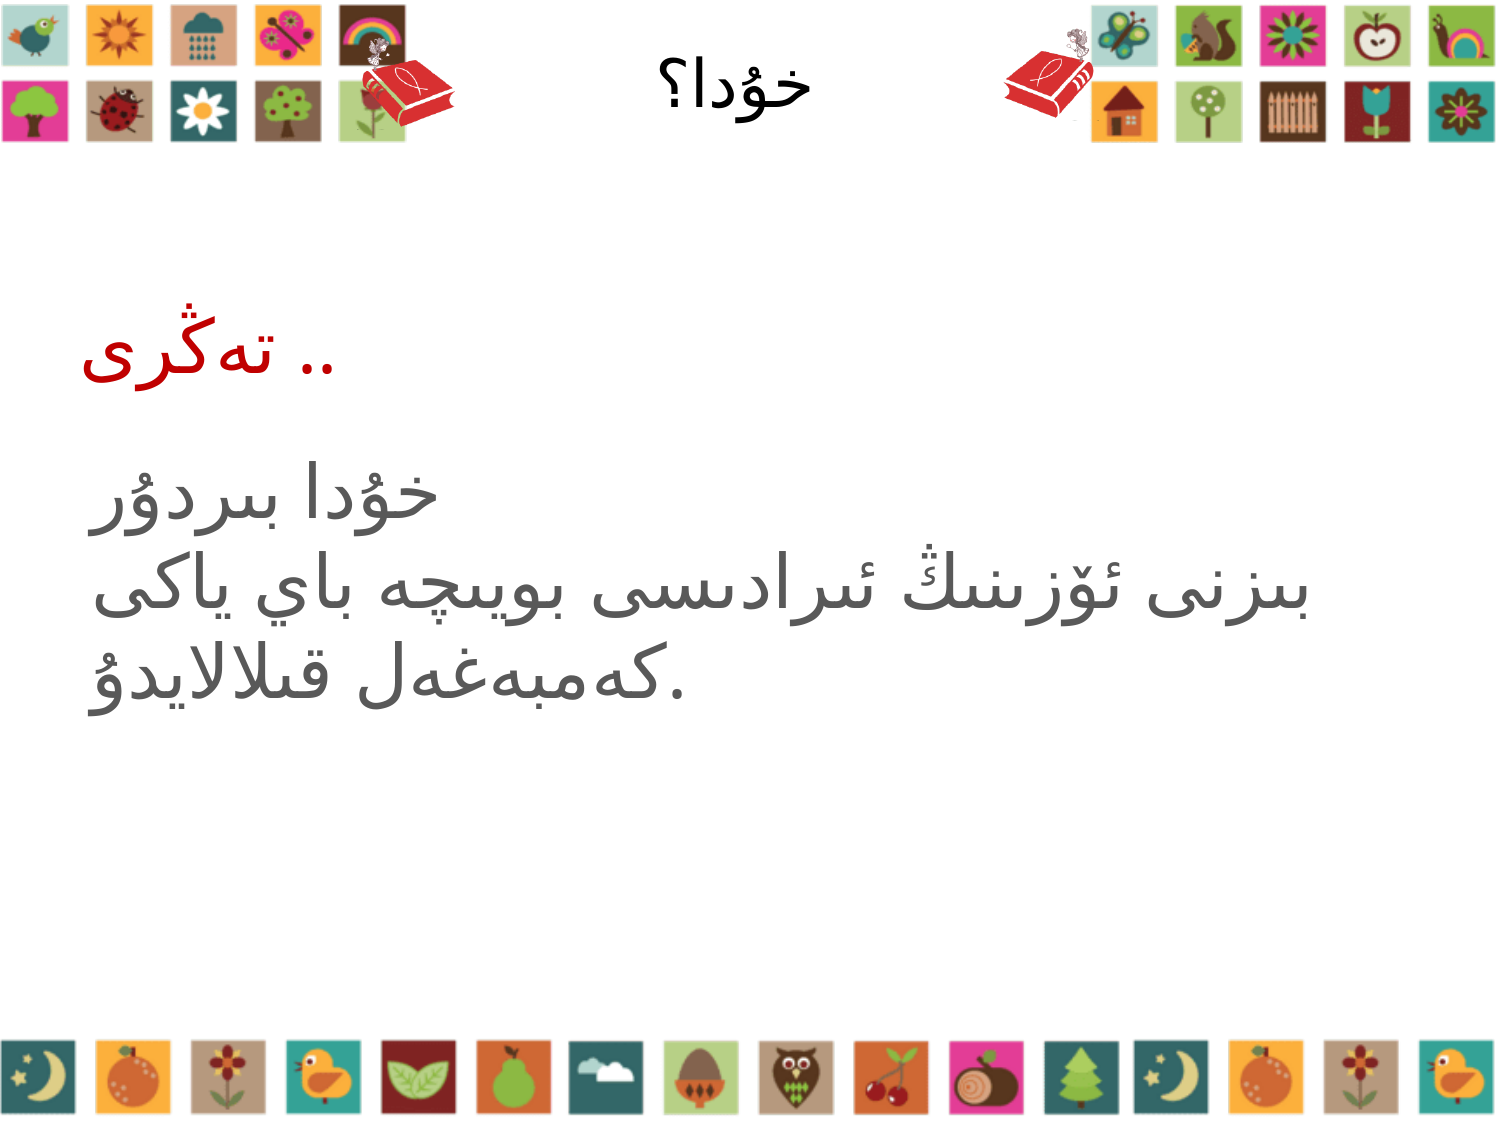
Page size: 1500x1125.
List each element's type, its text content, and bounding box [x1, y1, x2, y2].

text_box تەڭرى .. [64, 290, 1412, 396]
picture [971, 3, 1500, 150]
text_box خۇدا؟ [490, 33, 971, 129]
picture [0, 3, 487, 150]
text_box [0, 1028, 1500, 1118]
text_box خۇدا بىردۇر بىزنى ئۆزىنىڭ ئىرادىسى بويىچە باي ياكى كەمبەغەل قىلالايدۇ. [76, 436, 1424, 722]
